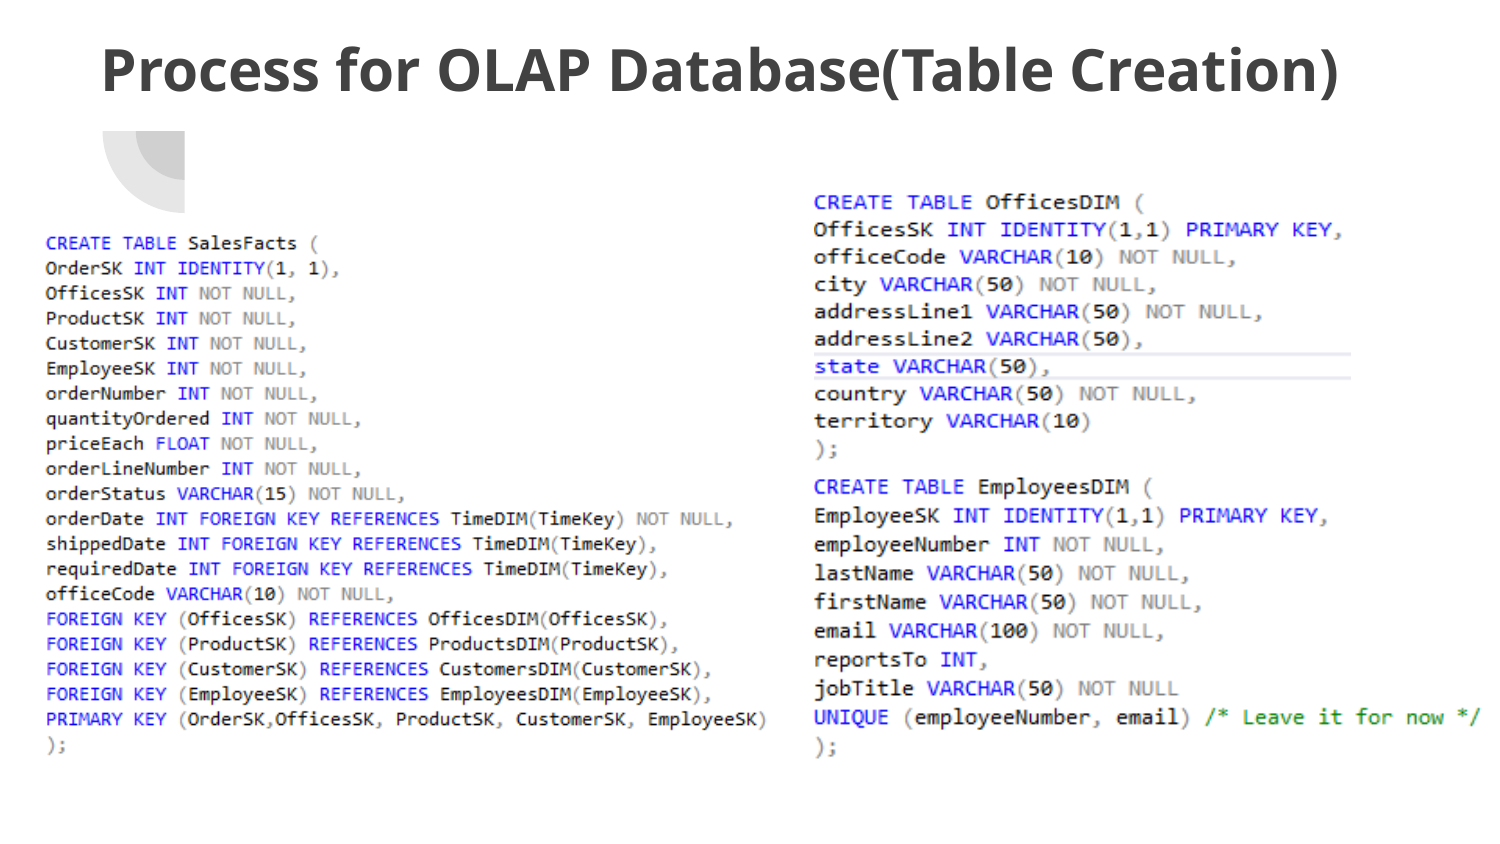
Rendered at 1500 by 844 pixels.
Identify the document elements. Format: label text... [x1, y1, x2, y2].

picture [814, 181, 1498, 775]
title Process for OLAP Database(Table Creation) [85, 18, 1437, 183]
picture [42, 234, 780, 760]
